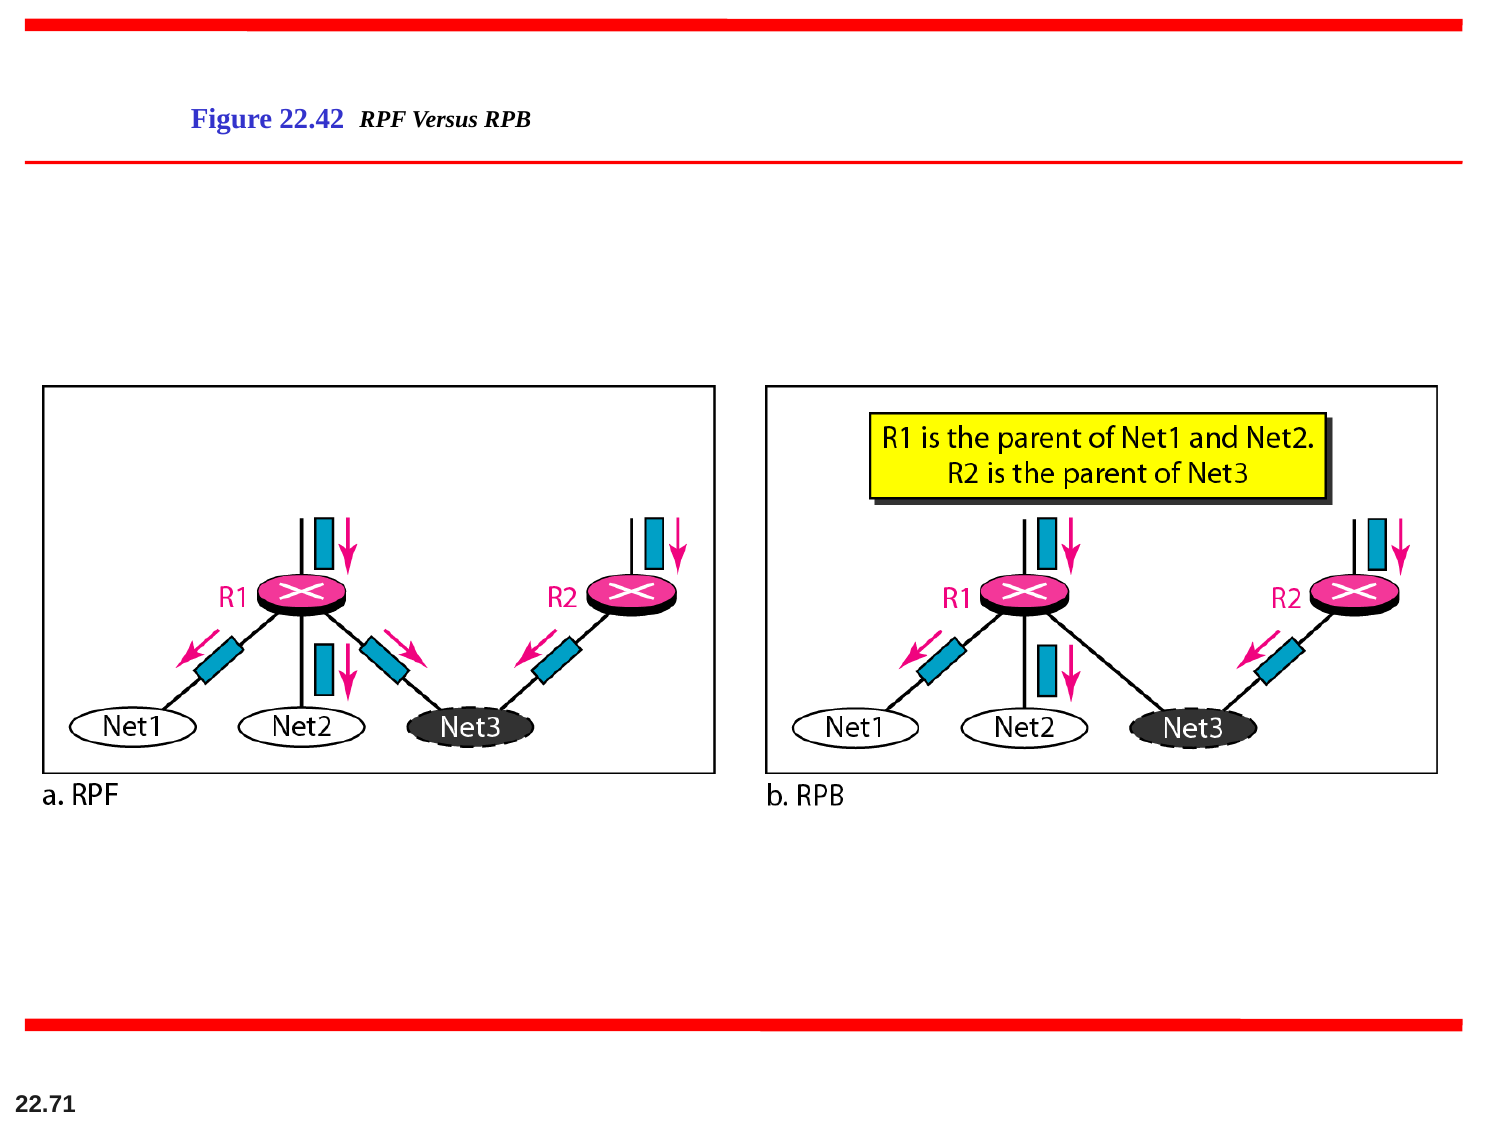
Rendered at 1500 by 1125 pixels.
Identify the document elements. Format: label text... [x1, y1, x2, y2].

picture [42, 385, 1438, 813]
slide_number 22.71 [0, 1050, 313, 1125]
text_box Figure 22.42 RPF Versus RPB [176, 62, 547, 142]
